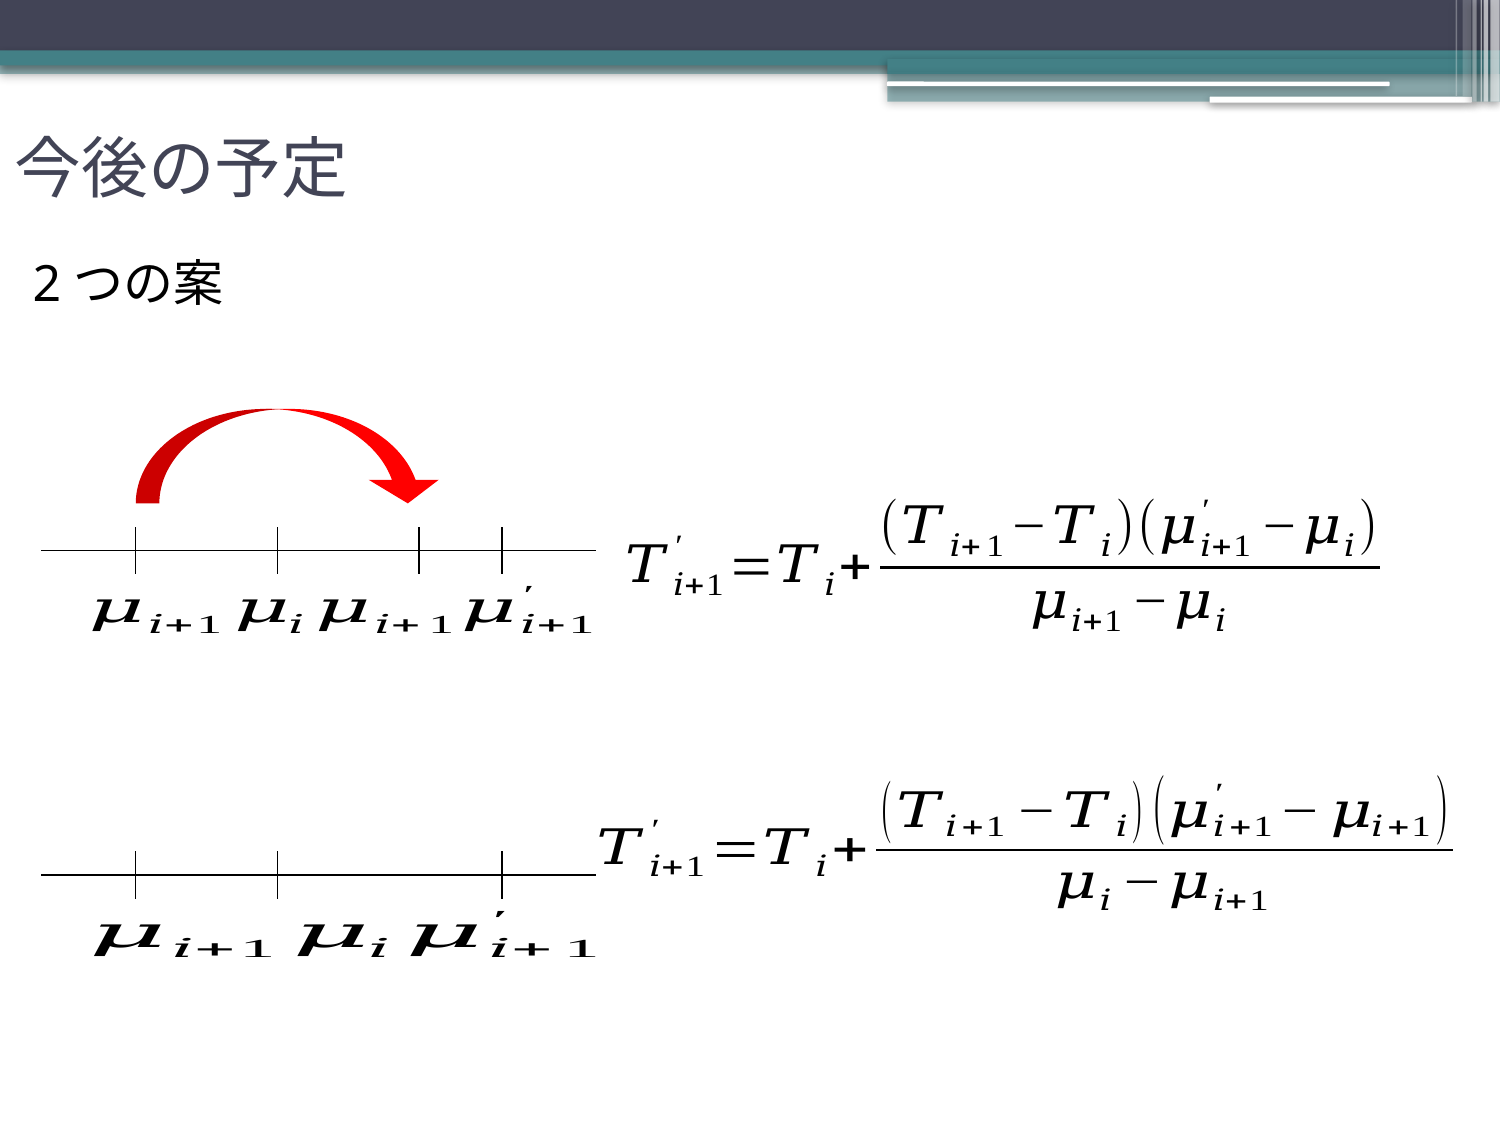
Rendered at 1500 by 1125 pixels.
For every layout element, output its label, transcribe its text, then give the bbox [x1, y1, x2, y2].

title 今後の予定 [0, 78, 1500, 243]
list 2つの案 [0, 243, 1500, 1125]
text_box [134, 407, 441, 505]
